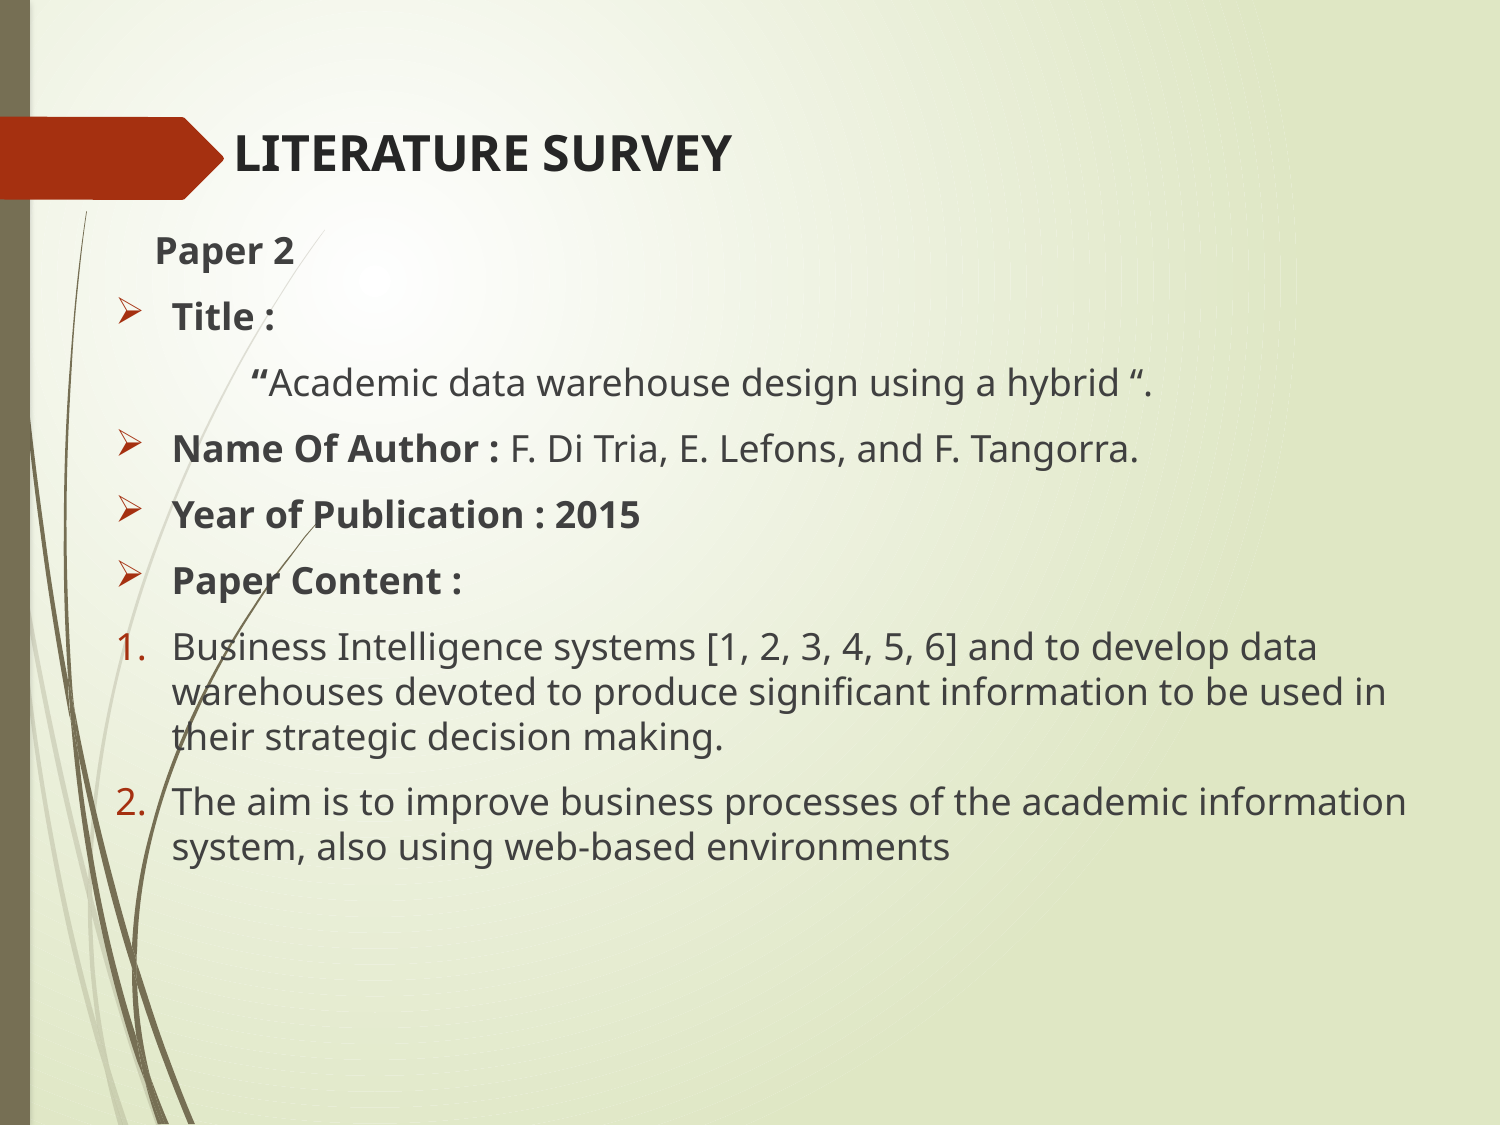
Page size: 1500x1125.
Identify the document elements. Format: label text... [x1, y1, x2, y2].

list Paper 2 Title : “Academic data warehouse design using a hybrid “. Name Of Author : F. Di Tria, E. Lefons, and F. Tangorra. Year of Publication : 2015 Paper Content : Business Intelligence systems [1, 2, 3, 4, 5, 6] and to develop data warehouses devoted to produce significant information to be used in their strategic decision making. The aim is to improve business processes of the academic information system, also using web-based environments [100, 219, 1440, 999]
title LITERATURE SURVEY [218, 113, 1341, 194]
